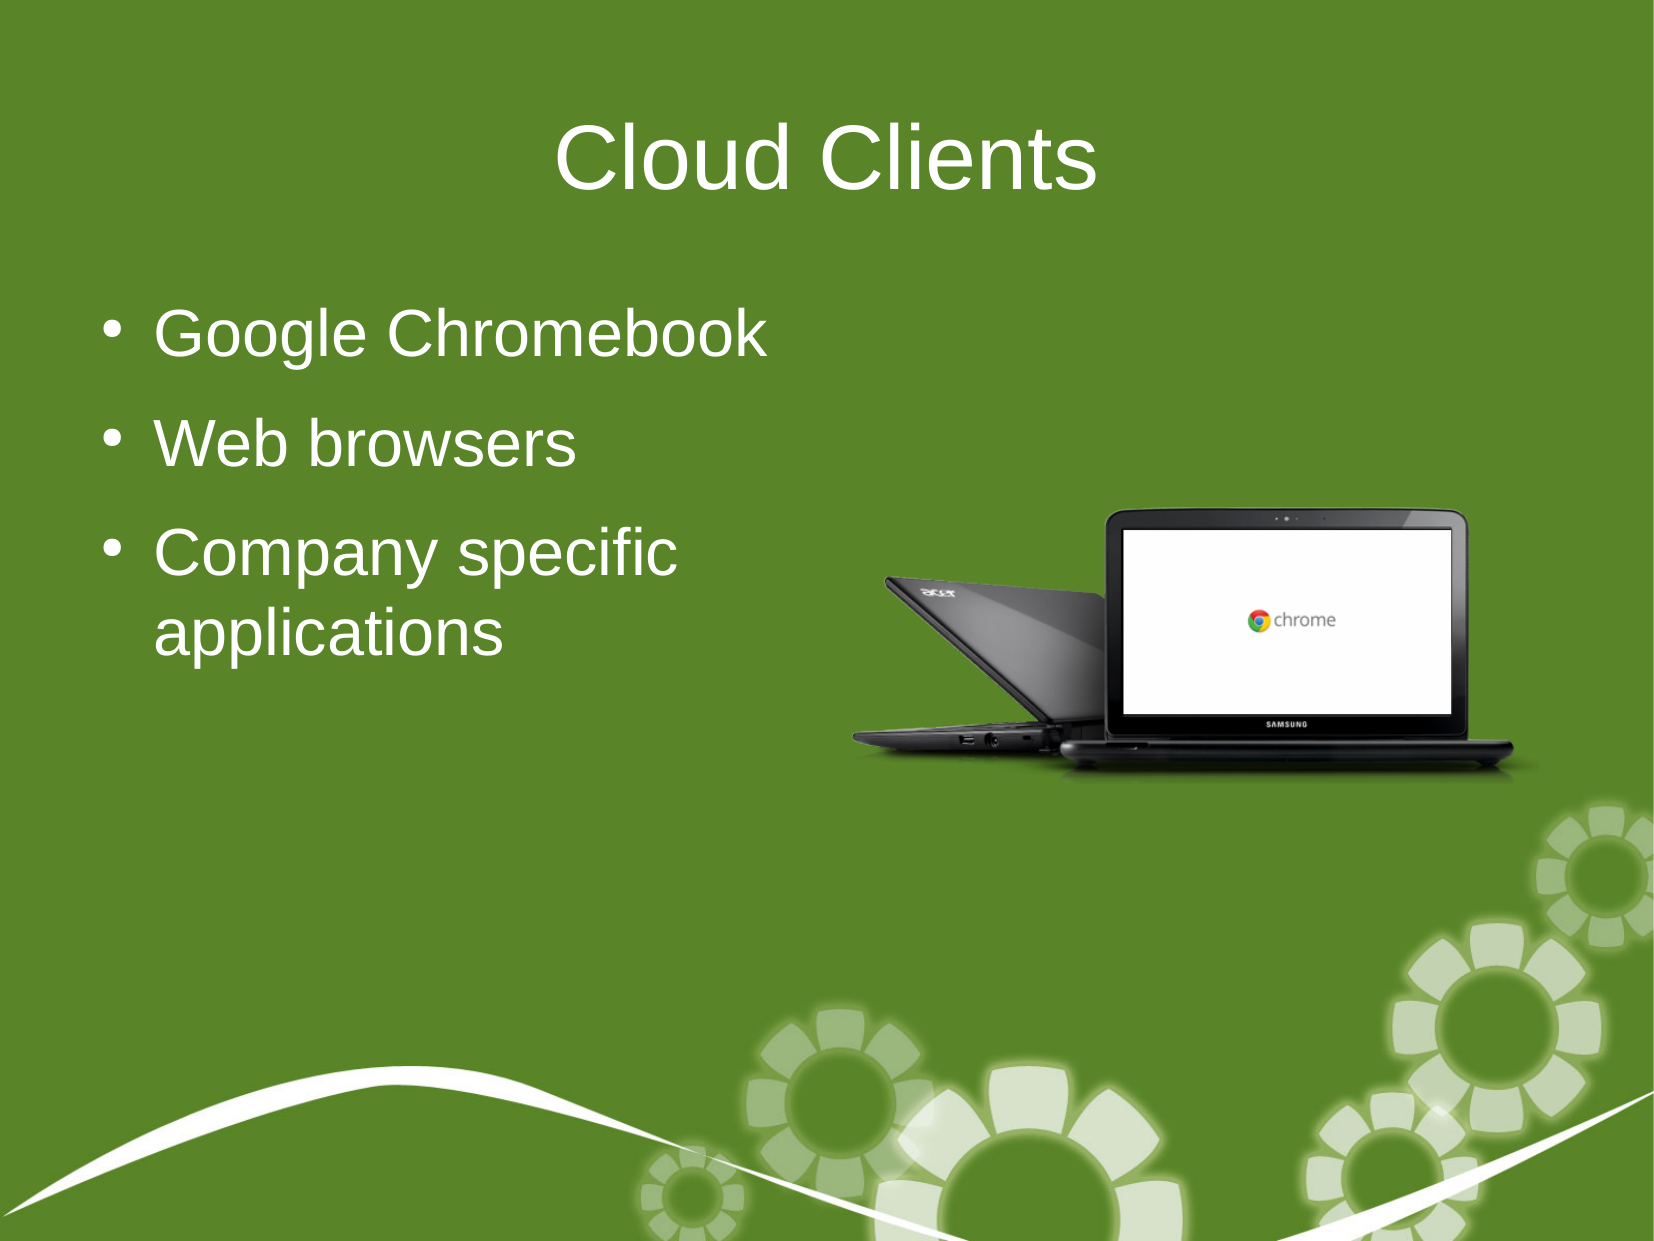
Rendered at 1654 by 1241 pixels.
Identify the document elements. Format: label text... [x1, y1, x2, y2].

title Cloud Clients [82, 49, 1571, 257]
picture [0, 0, 1654, 1241]
list Google Chromebook Web browsers Company specific applications [82, 290, 793, 1010]
